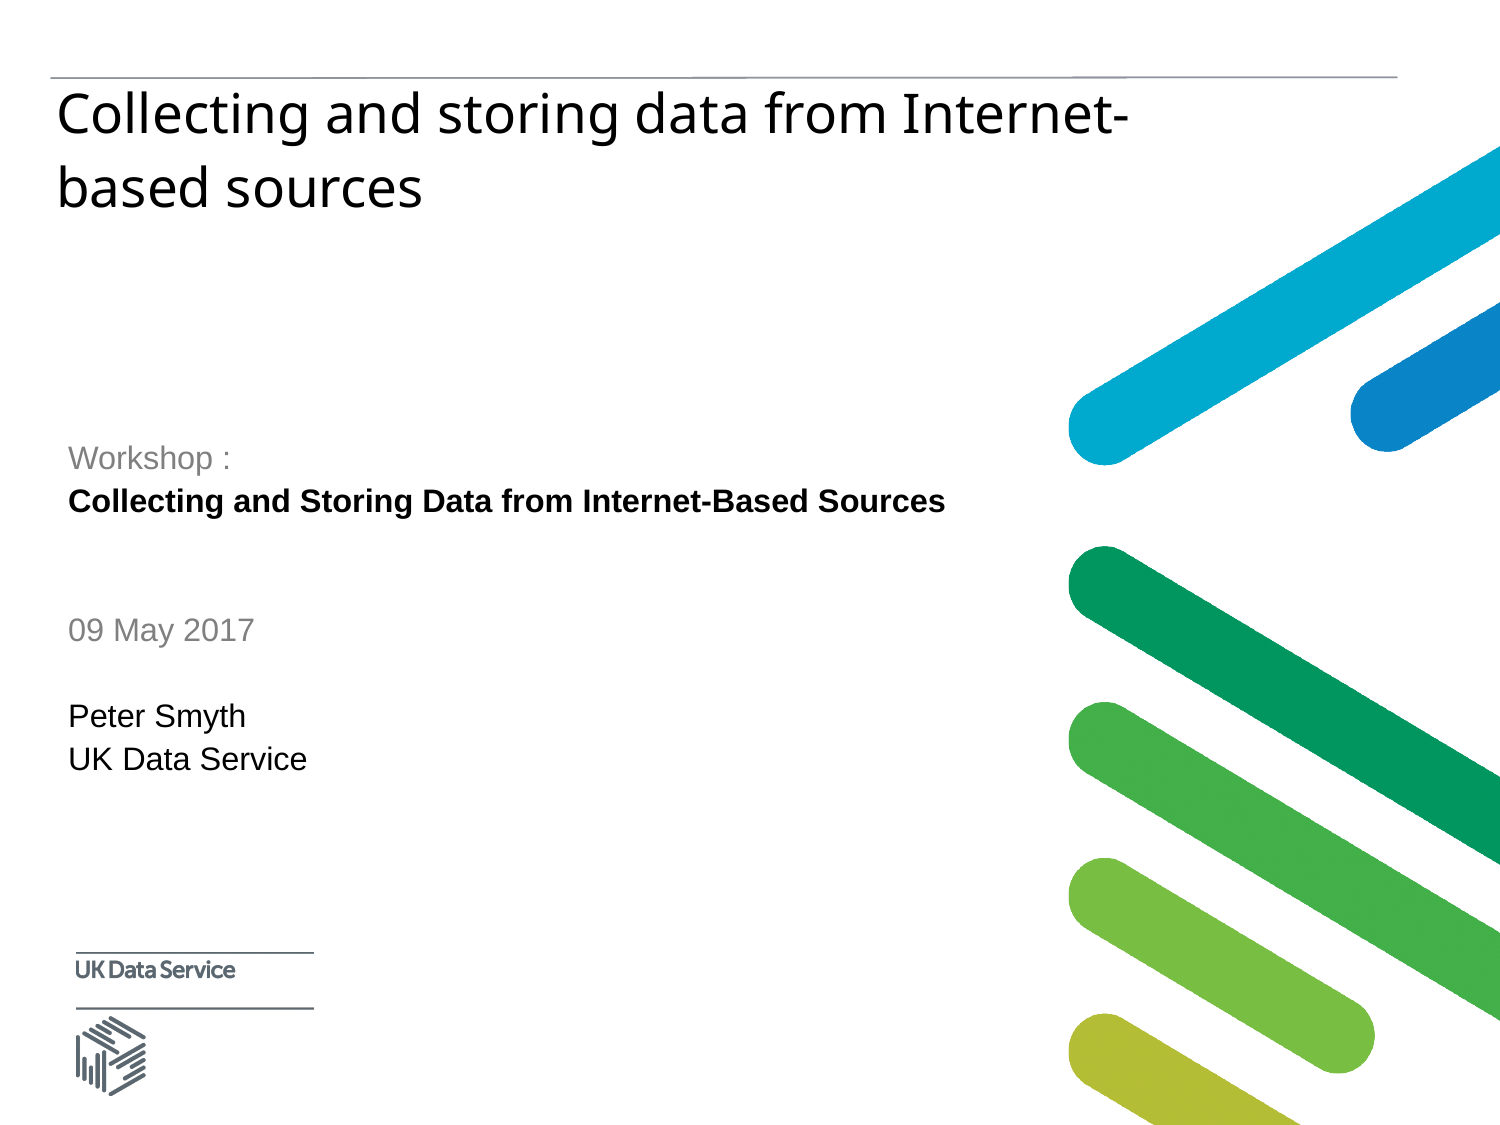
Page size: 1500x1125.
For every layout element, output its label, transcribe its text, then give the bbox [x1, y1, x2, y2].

list Workshop : Collecting and Storing Data from Internet-Based Sources 09 May 2017 Peter Smyth UK Data Service [53, 432, 963, 823]
picture [76, 952, 314, 1096]
title Collecting and storing data from Internet-based sources [41, 66, 1152, 232]
picture [1068, 0, 1500, 1125]
